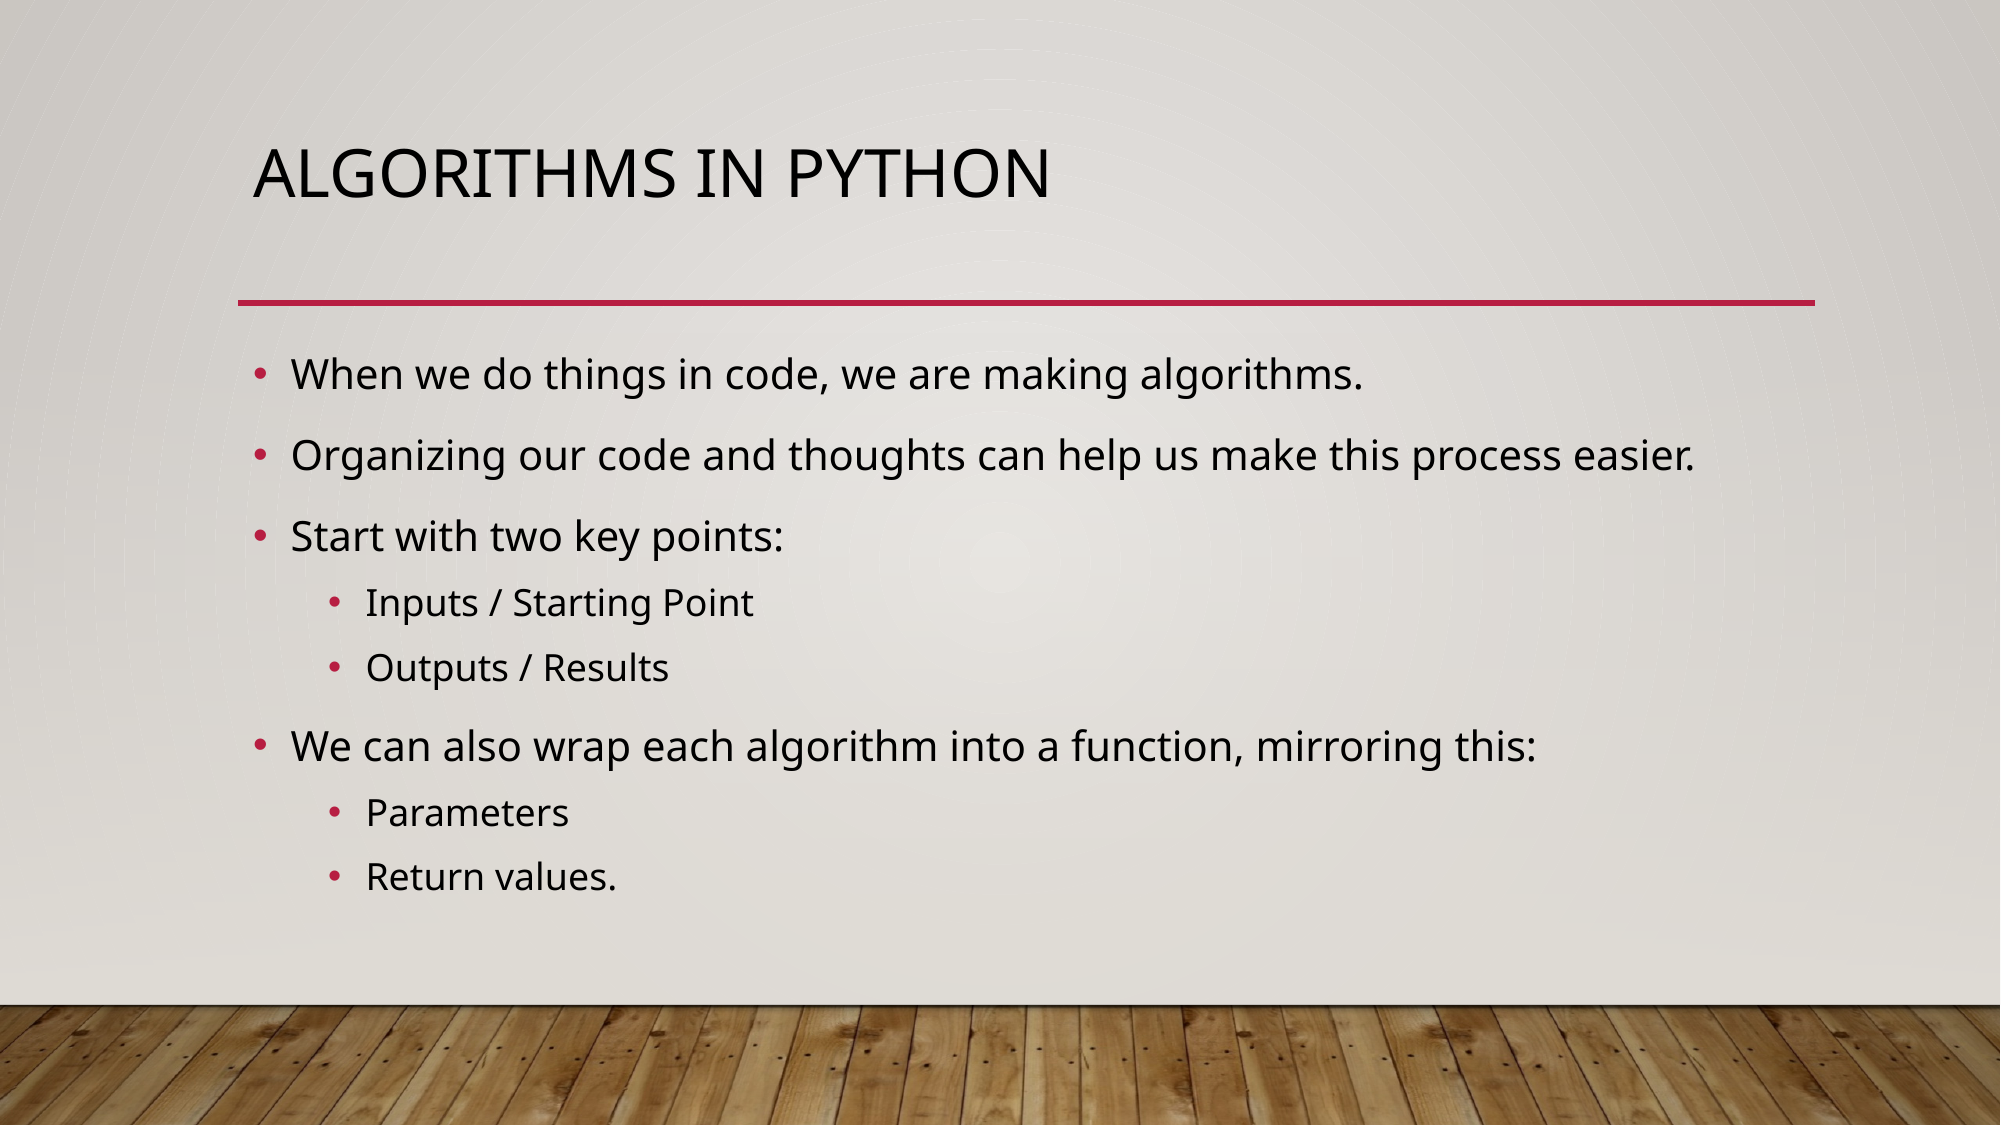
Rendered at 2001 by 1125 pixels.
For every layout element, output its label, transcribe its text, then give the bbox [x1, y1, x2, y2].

title Algorithms in Python [238, 131, 1814, 305]
picture [0, 1005, 2000, 1125]
list When we do things in code, we are making algorithms. Organizing our code and thoughts can help us make this process easier. Start with two key points: Inputs / Starting Point Outputs / Results We can also wrap each algorithm into a function, mirroring this: Parameters Return values. [238, 330, 1814, 993]
